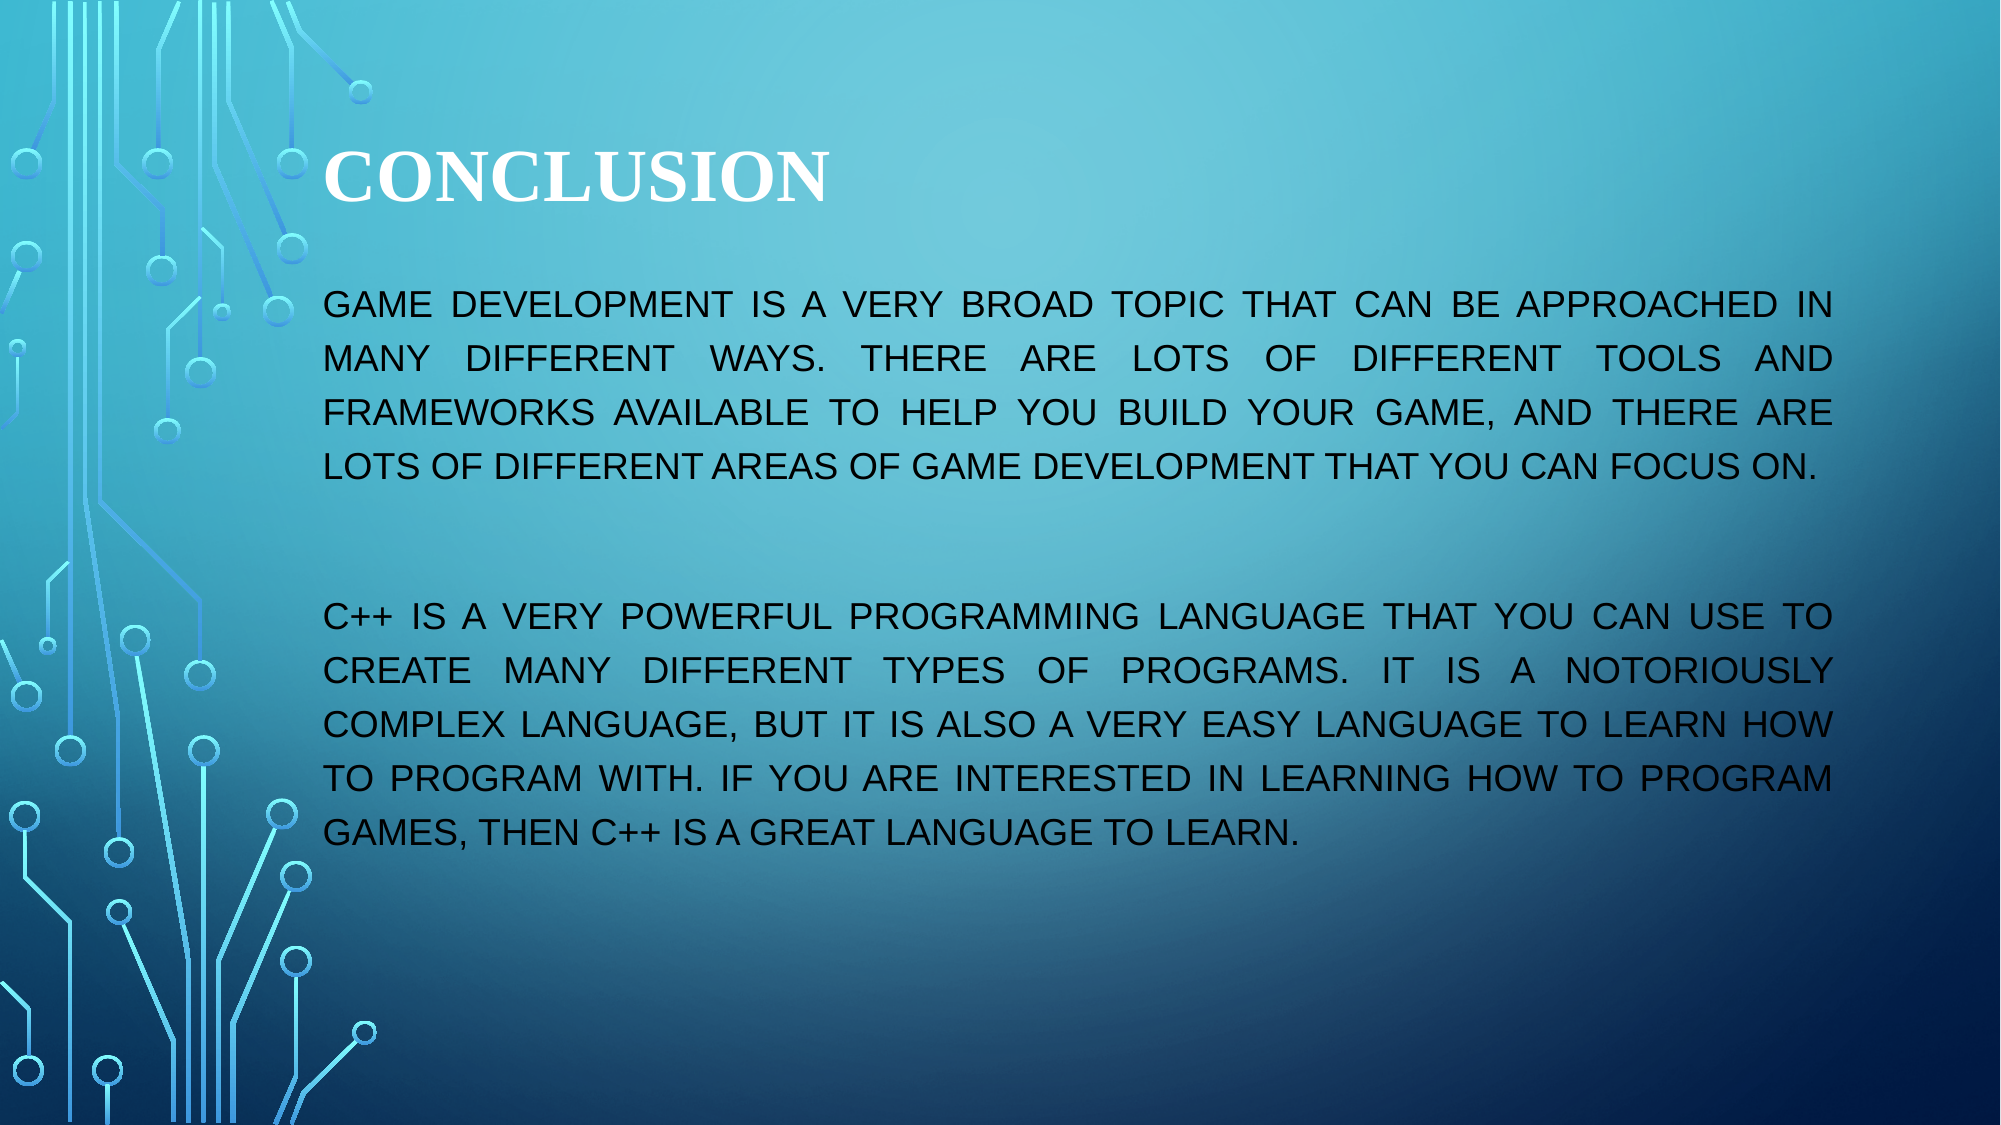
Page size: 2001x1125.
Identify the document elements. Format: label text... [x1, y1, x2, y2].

title Conclusion [307, 52, 1750, 225]
subtitle Game development is a very broad topic that can be approached in many different ways. There are lots of different tools and frameworks available to help you build your game, and there are lots of different areas of game development that you can focus on. C++ is a very powerful programming language that you can use to create many different types of programs. It is a notoriously complex language, but it is also a very easy language to learn how to program with. If you are interested in learning how to program games, then C++ is a great language to learn. [307, 263, 1850, 1097]
